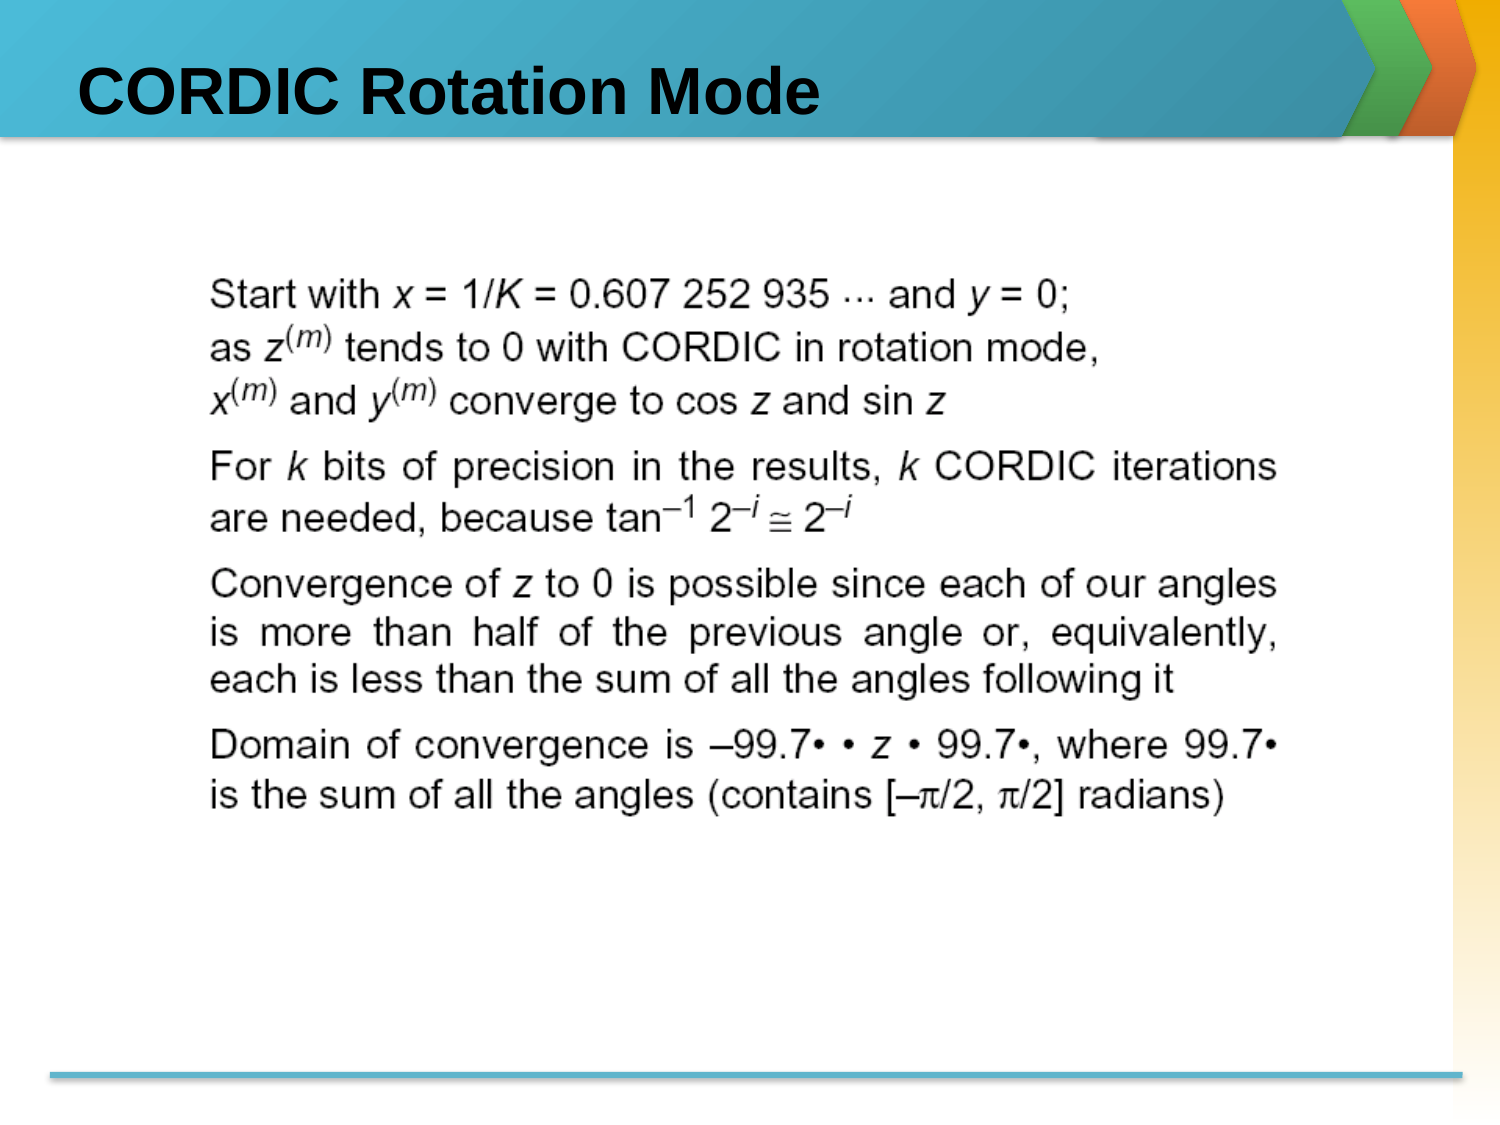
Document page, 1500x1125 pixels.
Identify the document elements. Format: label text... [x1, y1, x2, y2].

picture [183, 273, 1317, 851]
title CORDIC Rotation Mode [62, 37, 1338, 138]
